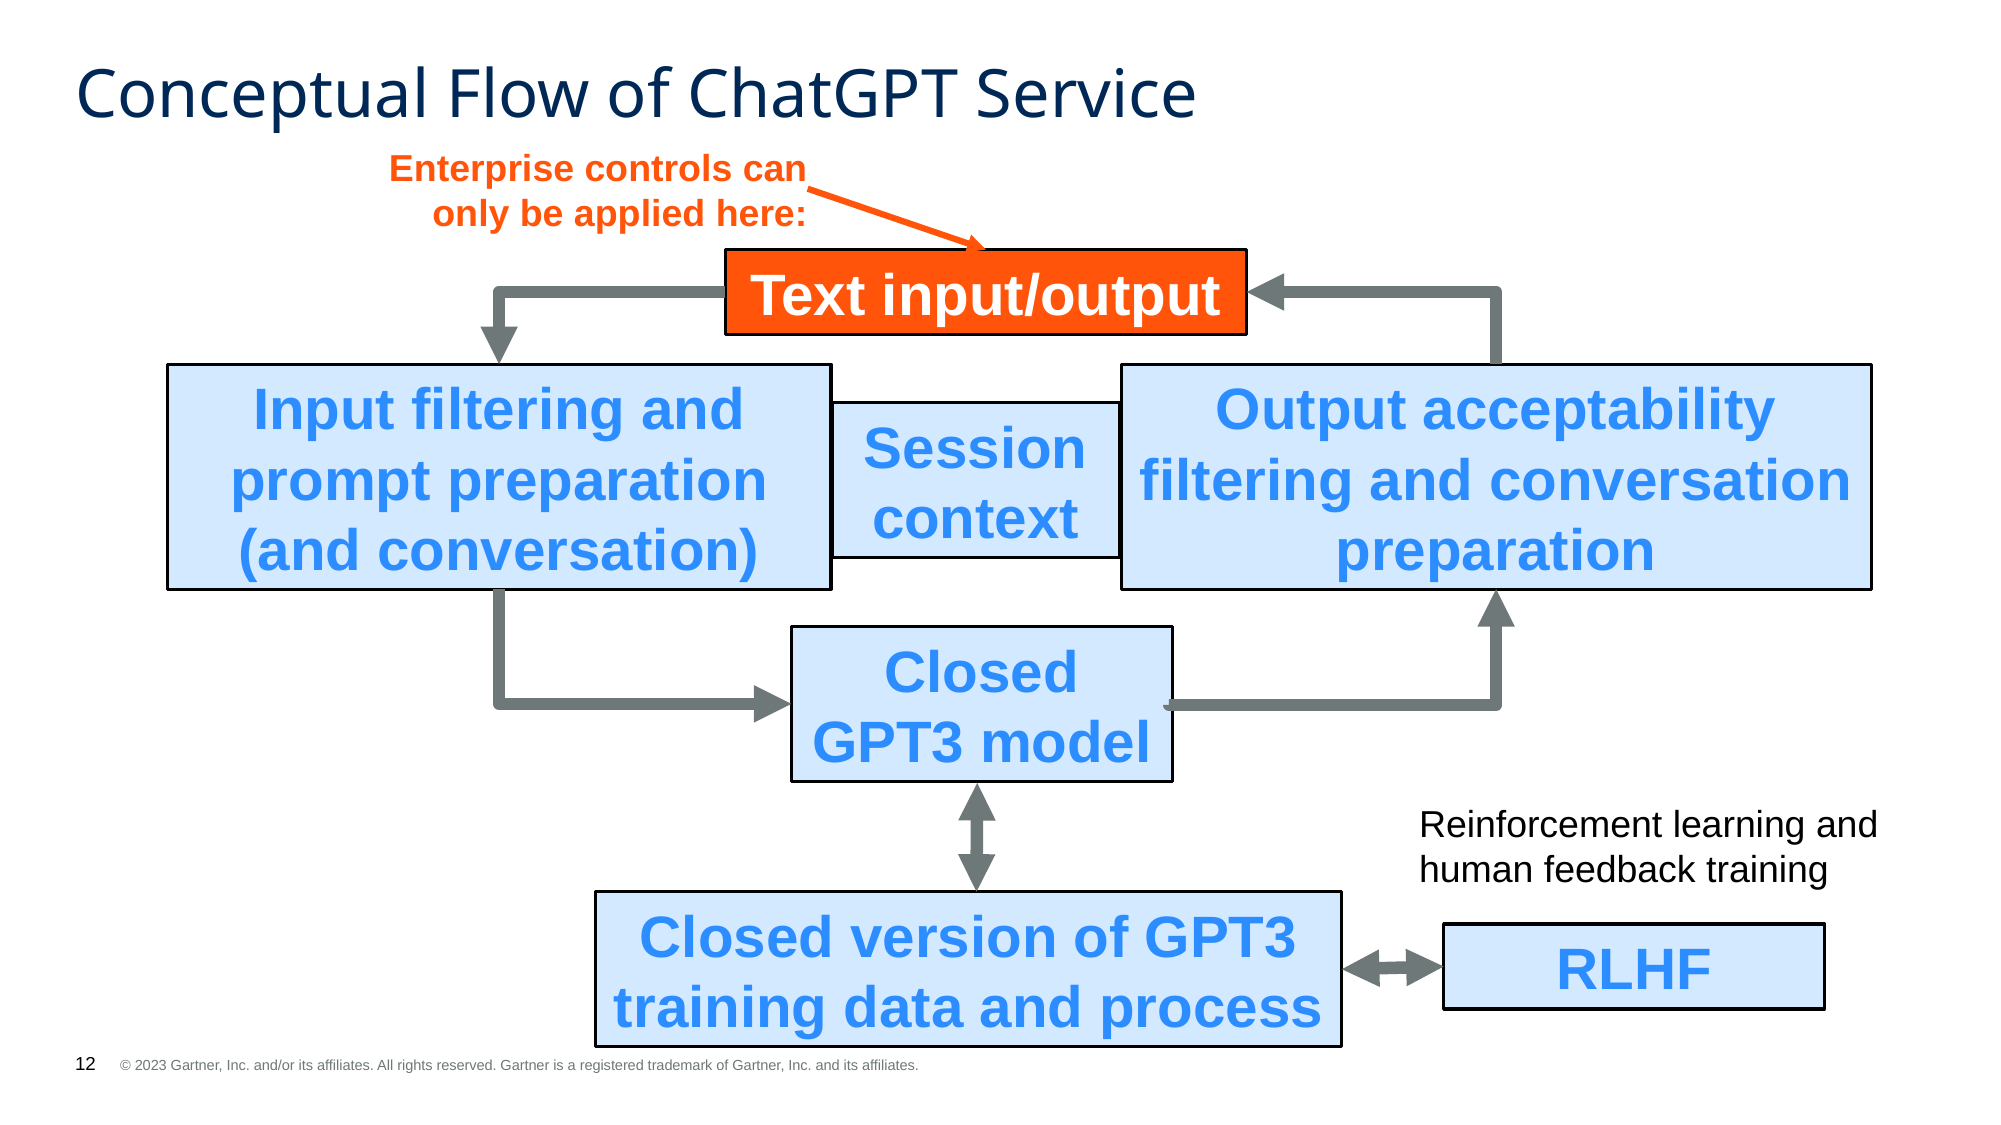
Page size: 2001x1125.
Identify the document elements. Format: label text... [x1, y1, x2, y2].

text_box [807, 189, 987, 250]
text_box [498, 292, 726, 365]
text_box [588, 501, 703, 795]
text_box Enterprise controls can only be applied here: [338, 136, 808, 242]
text_box Closed GPT3 model [791, 626, 1173, 782]
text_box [1168, 591, 1497, 705]
text_box Reinforcement learning and human feedback training [1404, 792, 1942, 898]
text_box Session context [832, 402, 1120, 558]
text_box Input filtering and prompt preparation (and conversation) [167, 364, 831, 590]
text_box Closed version of GPT3 training data and process [595, 891, 1342, 1047]
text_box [1335, 203, 1408, 454]
text_box Text input/output [725, 249, 1247, 335]
text_box Output acceptability filtering and conversation preparation [1121, 364, 1872, 590]
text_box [1341, 966, 1444, 971]
text_box RLHF [1443, 924, 1825, 1009]
title Conceptual Flow of ChatGPT Service [75, 60, 1925, 133]
